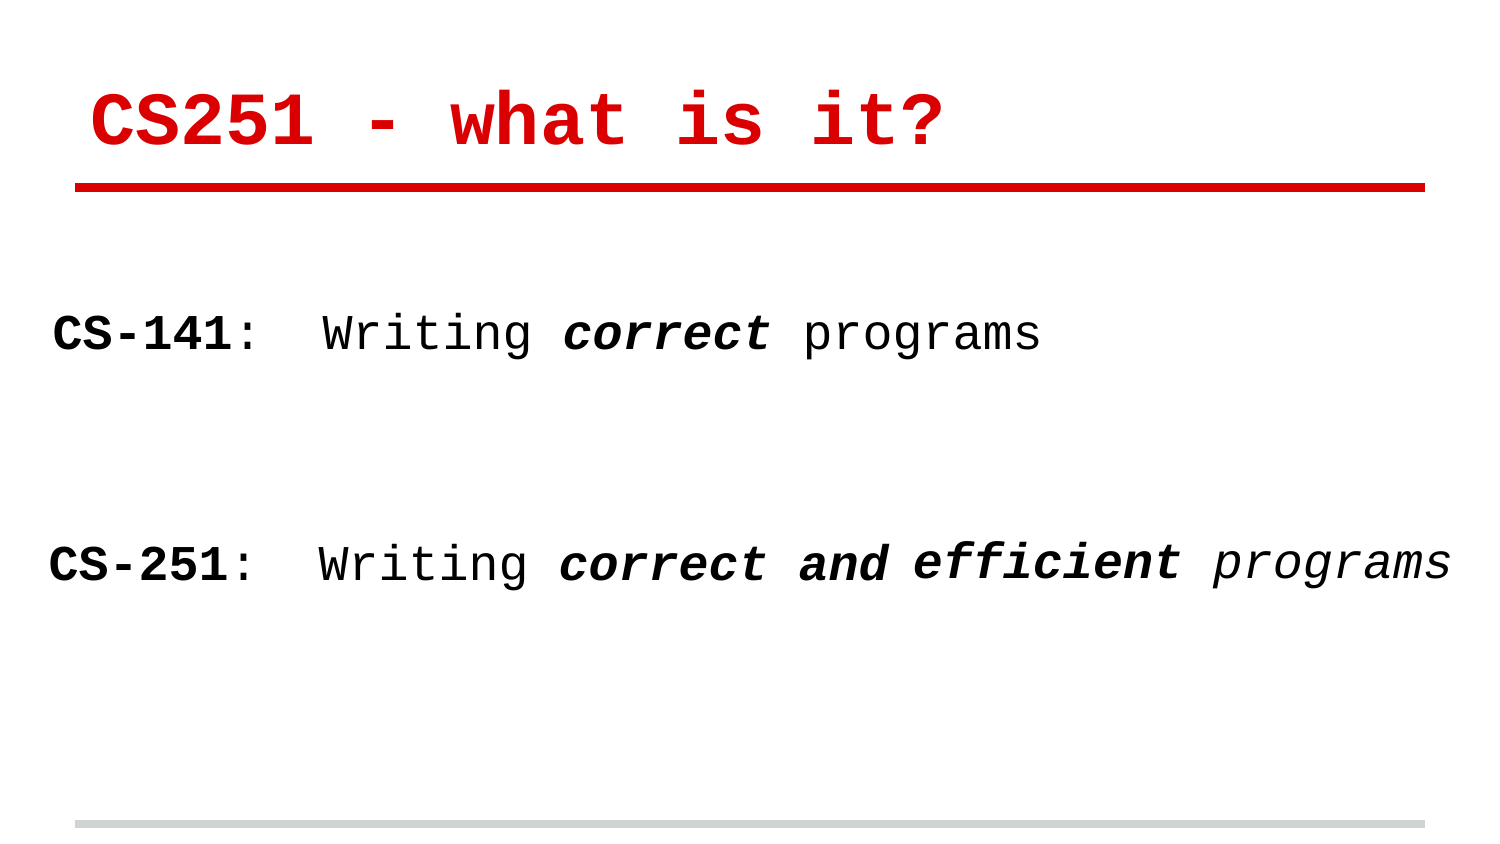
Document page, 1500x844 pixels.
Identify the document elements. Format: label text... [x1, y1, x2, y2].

title CS251 - what is it? [75, 33, 1425, 175]
list CS-141: Writing correct programs [37, 284, 1388, 425]
text_box efficient programs [897, 513, 1495, 636]
text_box CS-251: Writing correct and [33, 515, 928, 638]
